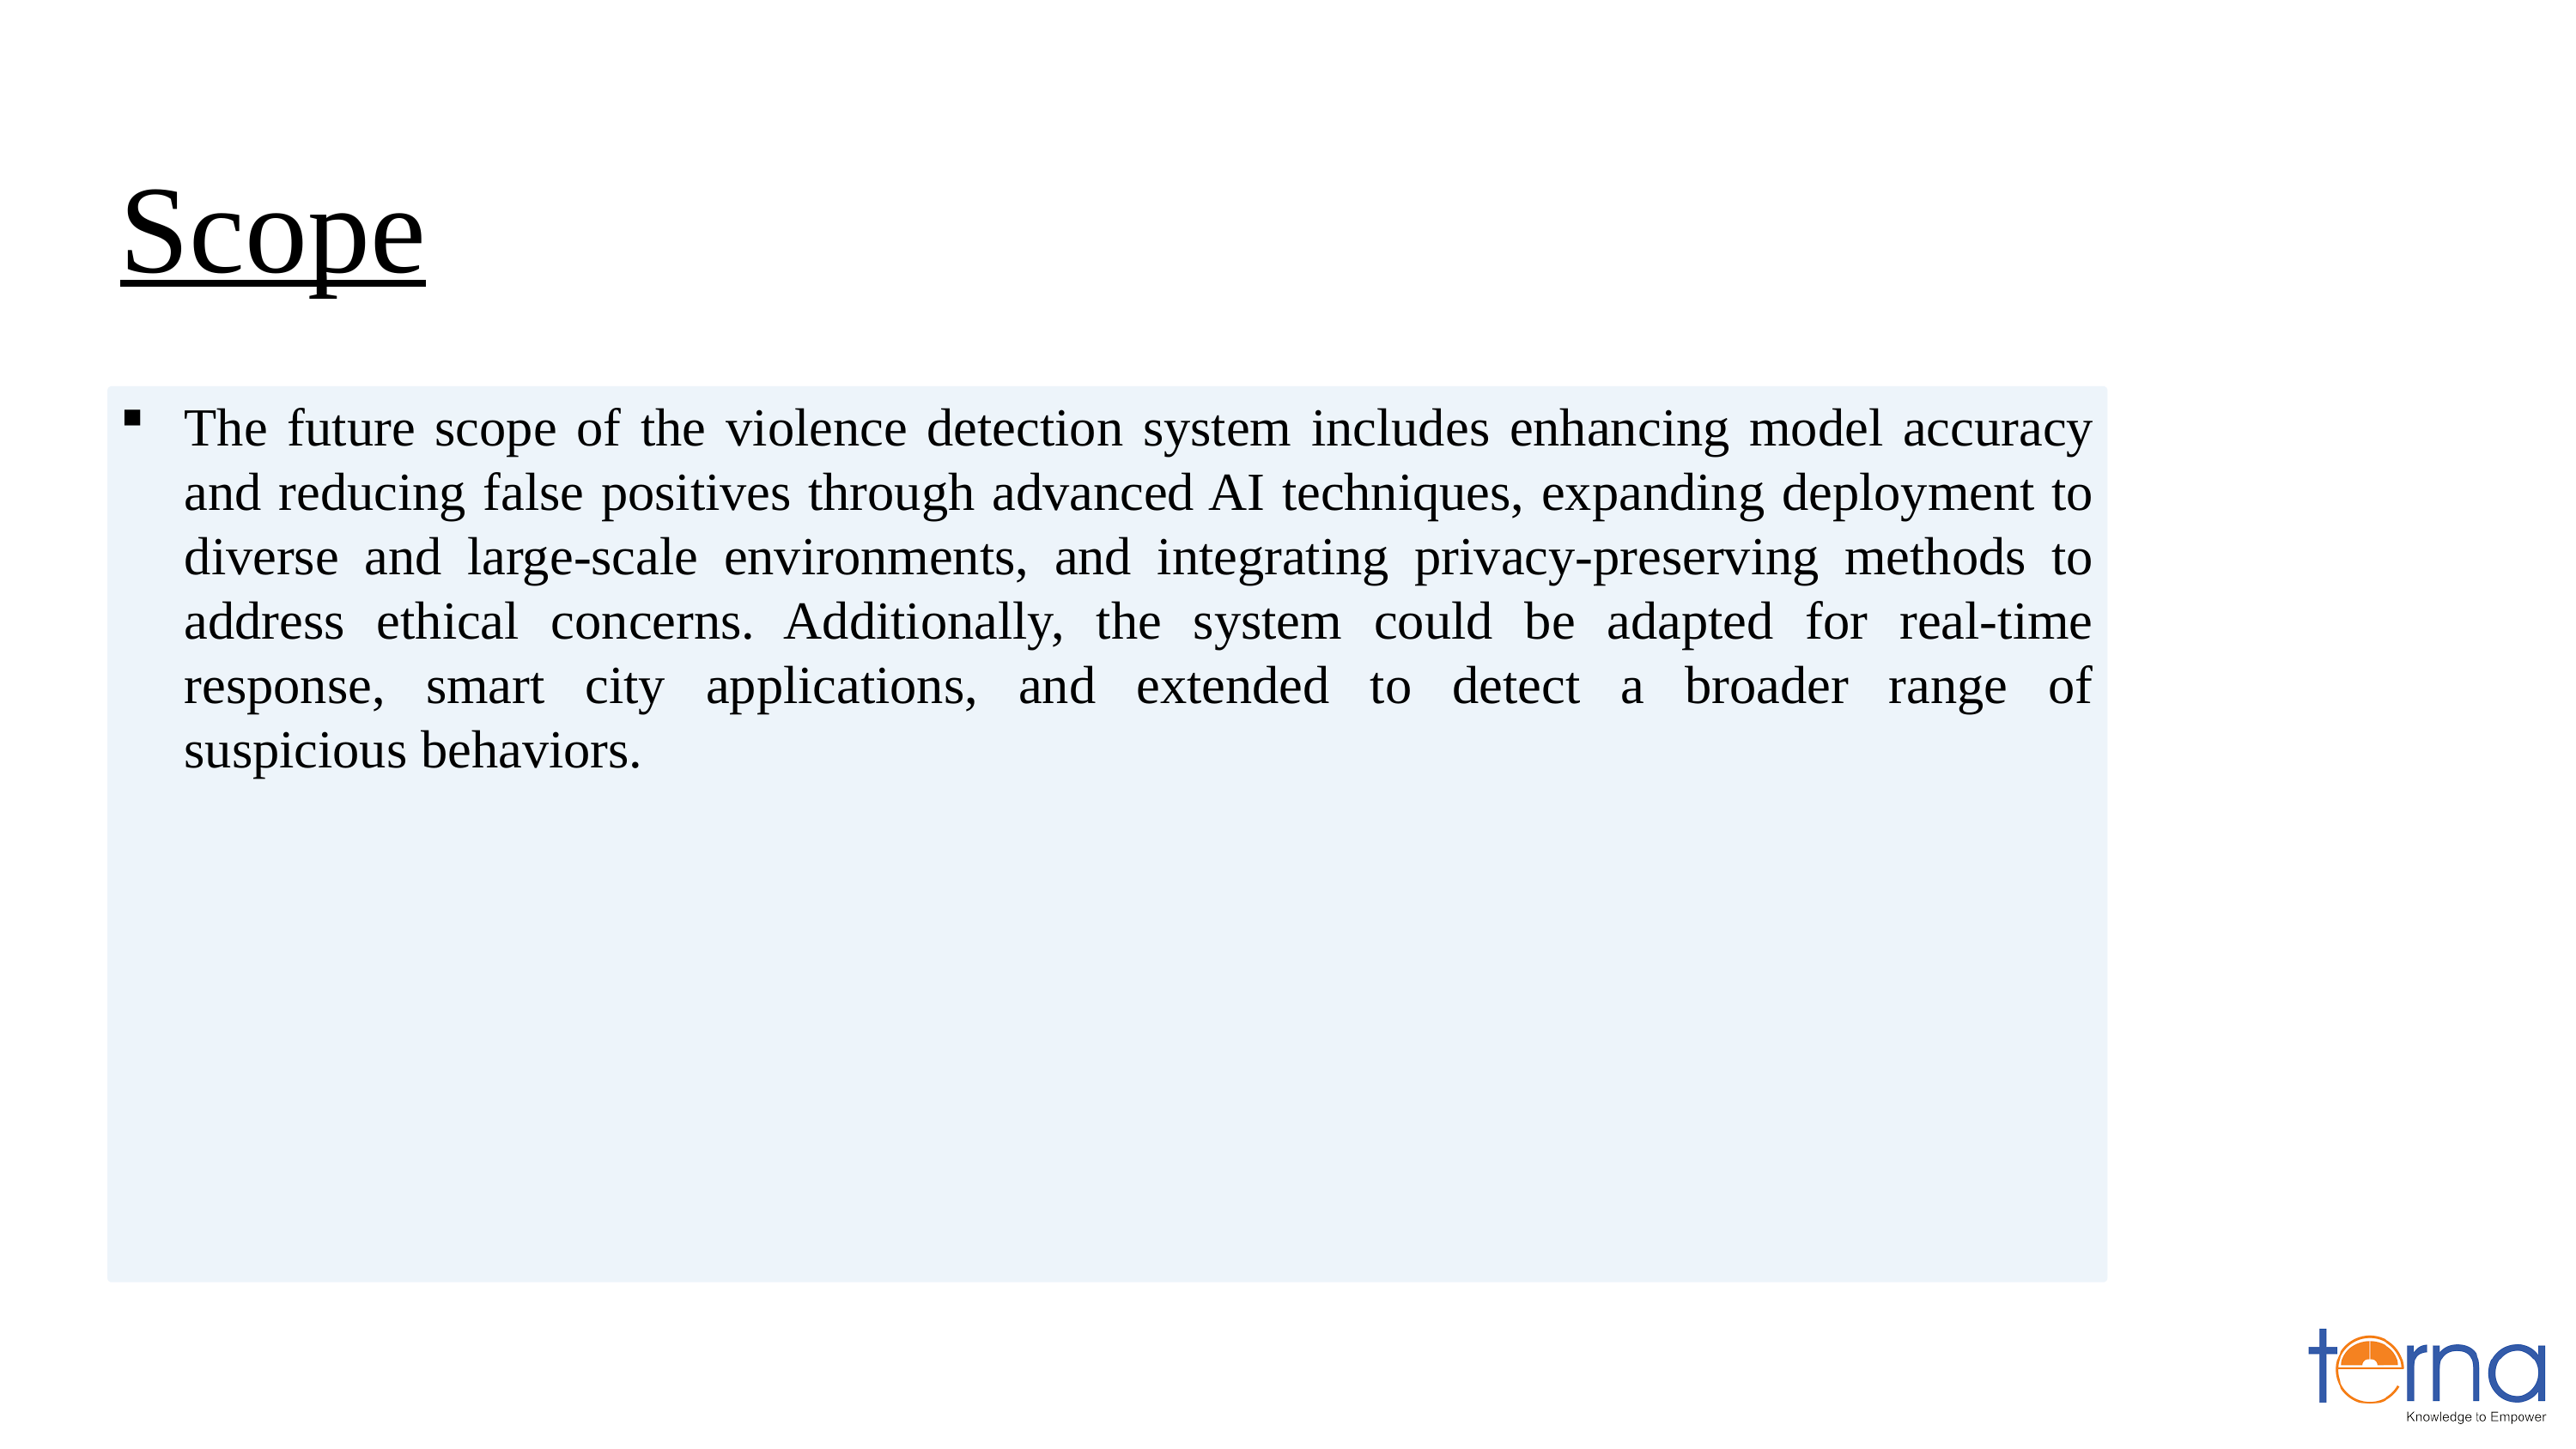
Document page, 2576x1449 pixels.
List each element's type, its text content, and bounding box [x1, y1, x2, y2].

text_box Scope [106, 166, 1395, 305]
text_box The future scope of the violence detection system includes enhancing model accuracy and reducing false positives through advanced AI techniques, expanding deployment to diverse and large-scale environments, and integrating privacy-preserving methods to address ethical concerns. Additionally, the system could be adapted for real-time response, smart city applications, and extended to detect a broader range of suspicious behaviors. [107, 385, 2108, 1282]
picture [2295, 1316, 2567, 1448]
